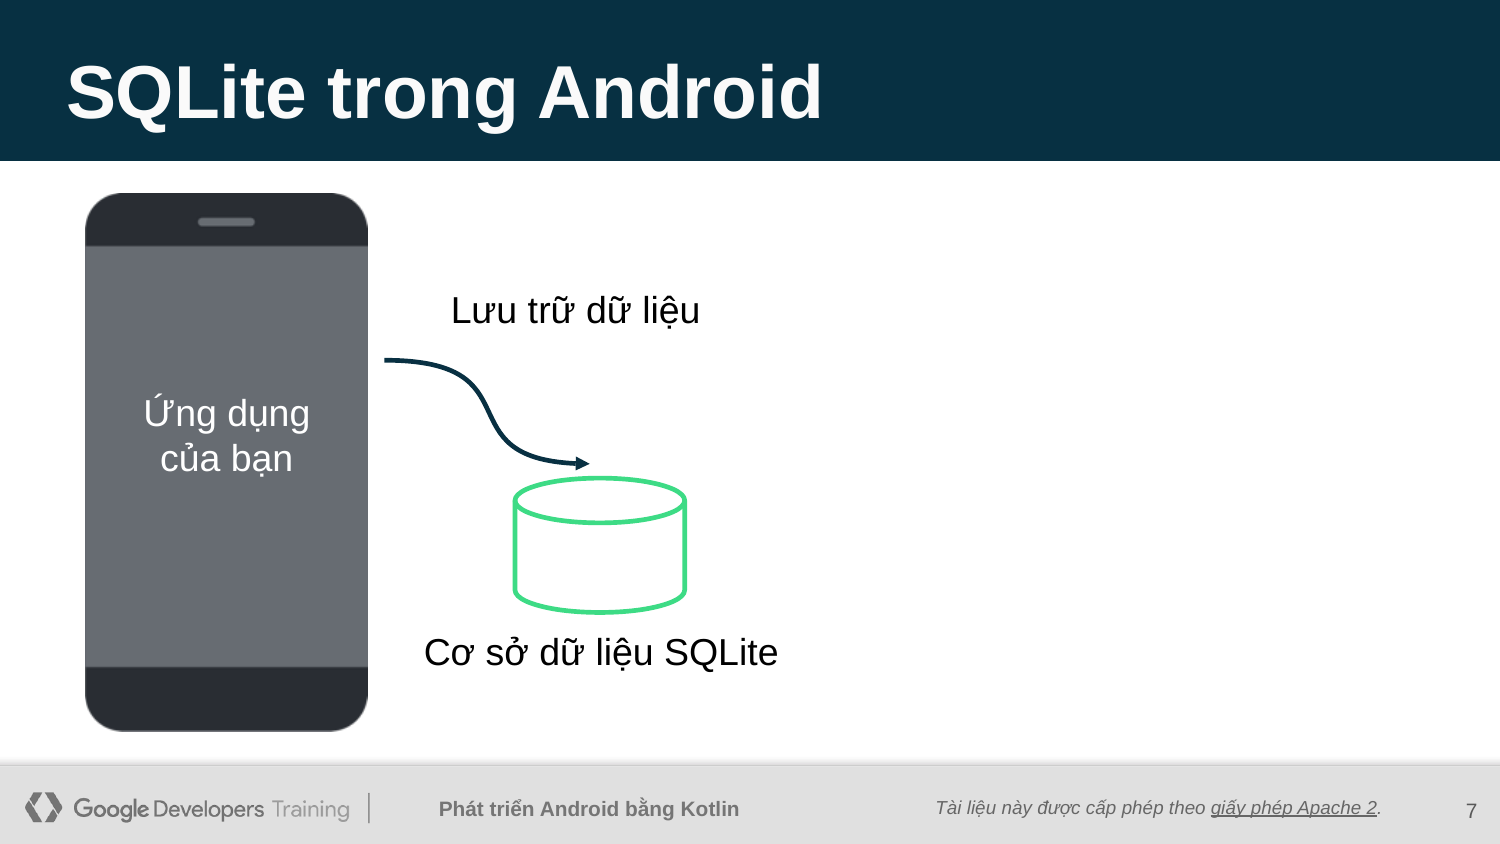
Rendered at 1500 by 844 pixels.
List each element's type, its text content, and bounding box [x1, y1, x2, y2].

text_box Lưu trữ dữ liệu [424, 271, 727, 329]
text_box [384, 359, 590, 465]
title SQLite trong Android [51, 28, 1449, 122]
text_box Cơ sở dữ liệu SQLite [403, 612, 800, 670]
text_box [515, 478, 685, 612]
slide_number ‹#› [1402, 777, 1493, 842]
picture [0, 161, 1500, 844]
